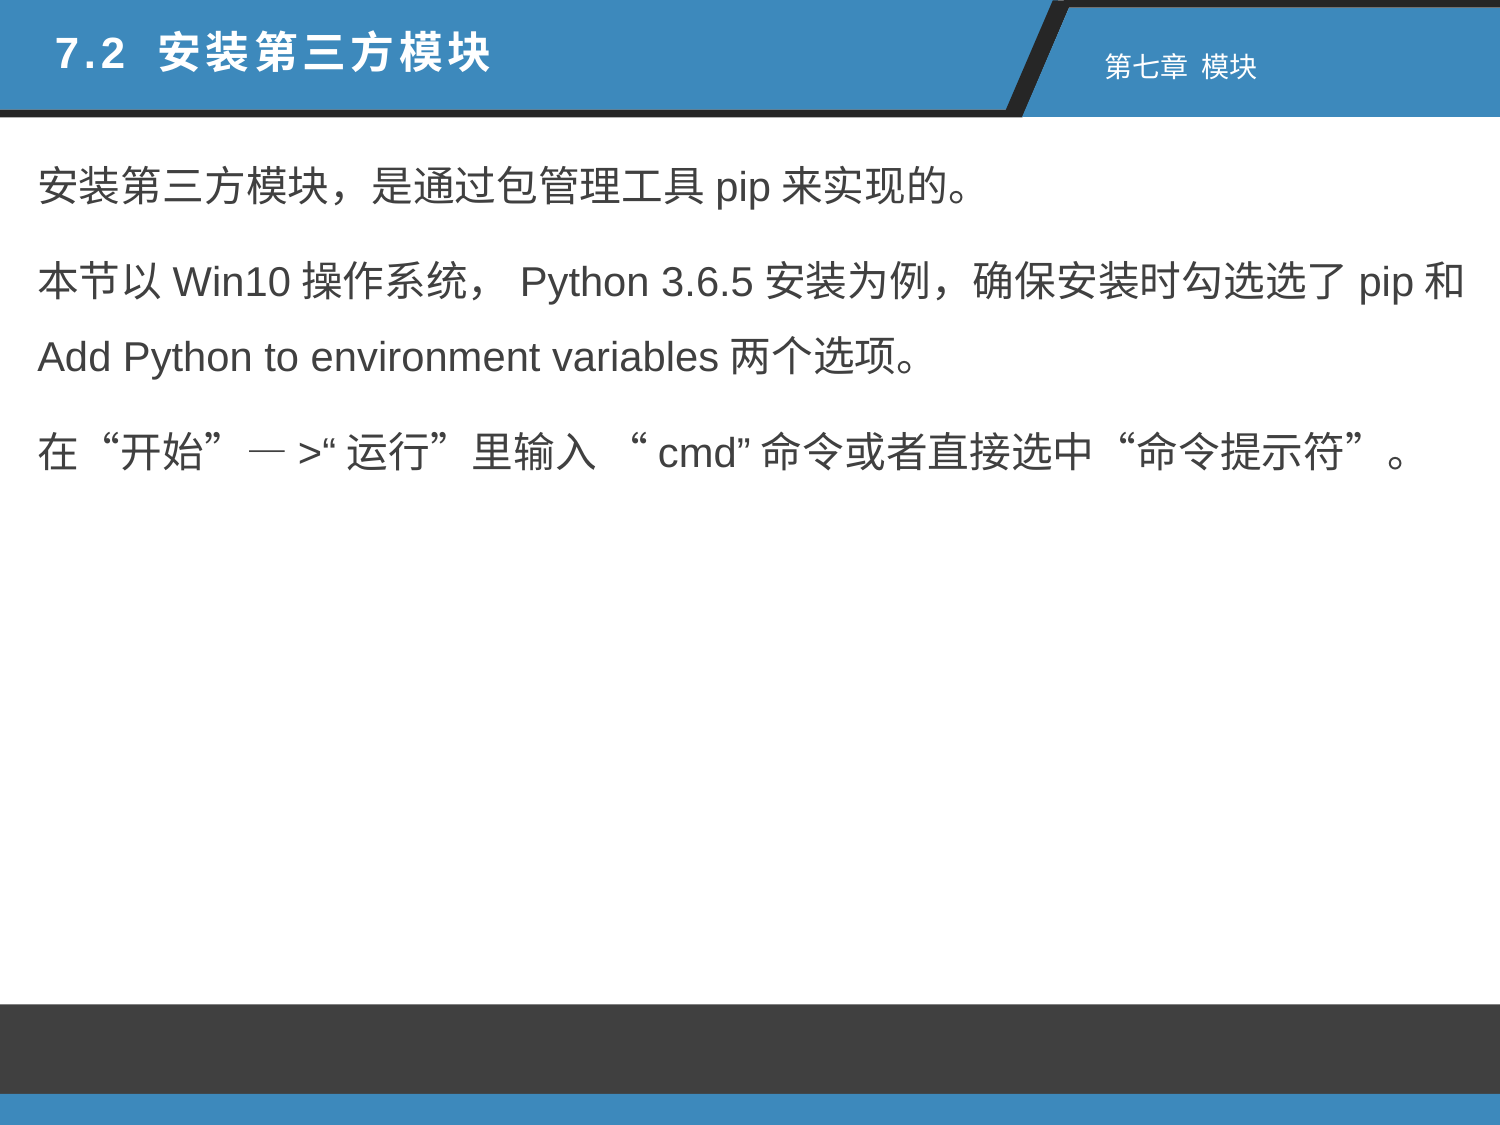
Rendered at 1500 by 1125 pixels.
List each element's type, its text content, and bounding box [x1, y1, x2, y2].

list 安装第三方模块，是通过包管理工具pip来实现的。 本节以Win10操作系统，Python 3.6.5安装为例，确保安装时勾选选了pip和Add Python to environment variables两个选项。 在“开始”—>“运行”里输入 “cmd”命令或者直接选中“命令提示符”。 [22, 126, 1500, 896]
text_box 7.2 安装第三方模块 [40, 17, 628, 85]
text_box 第七章 模块 [1070, 41, 1500, 91]
